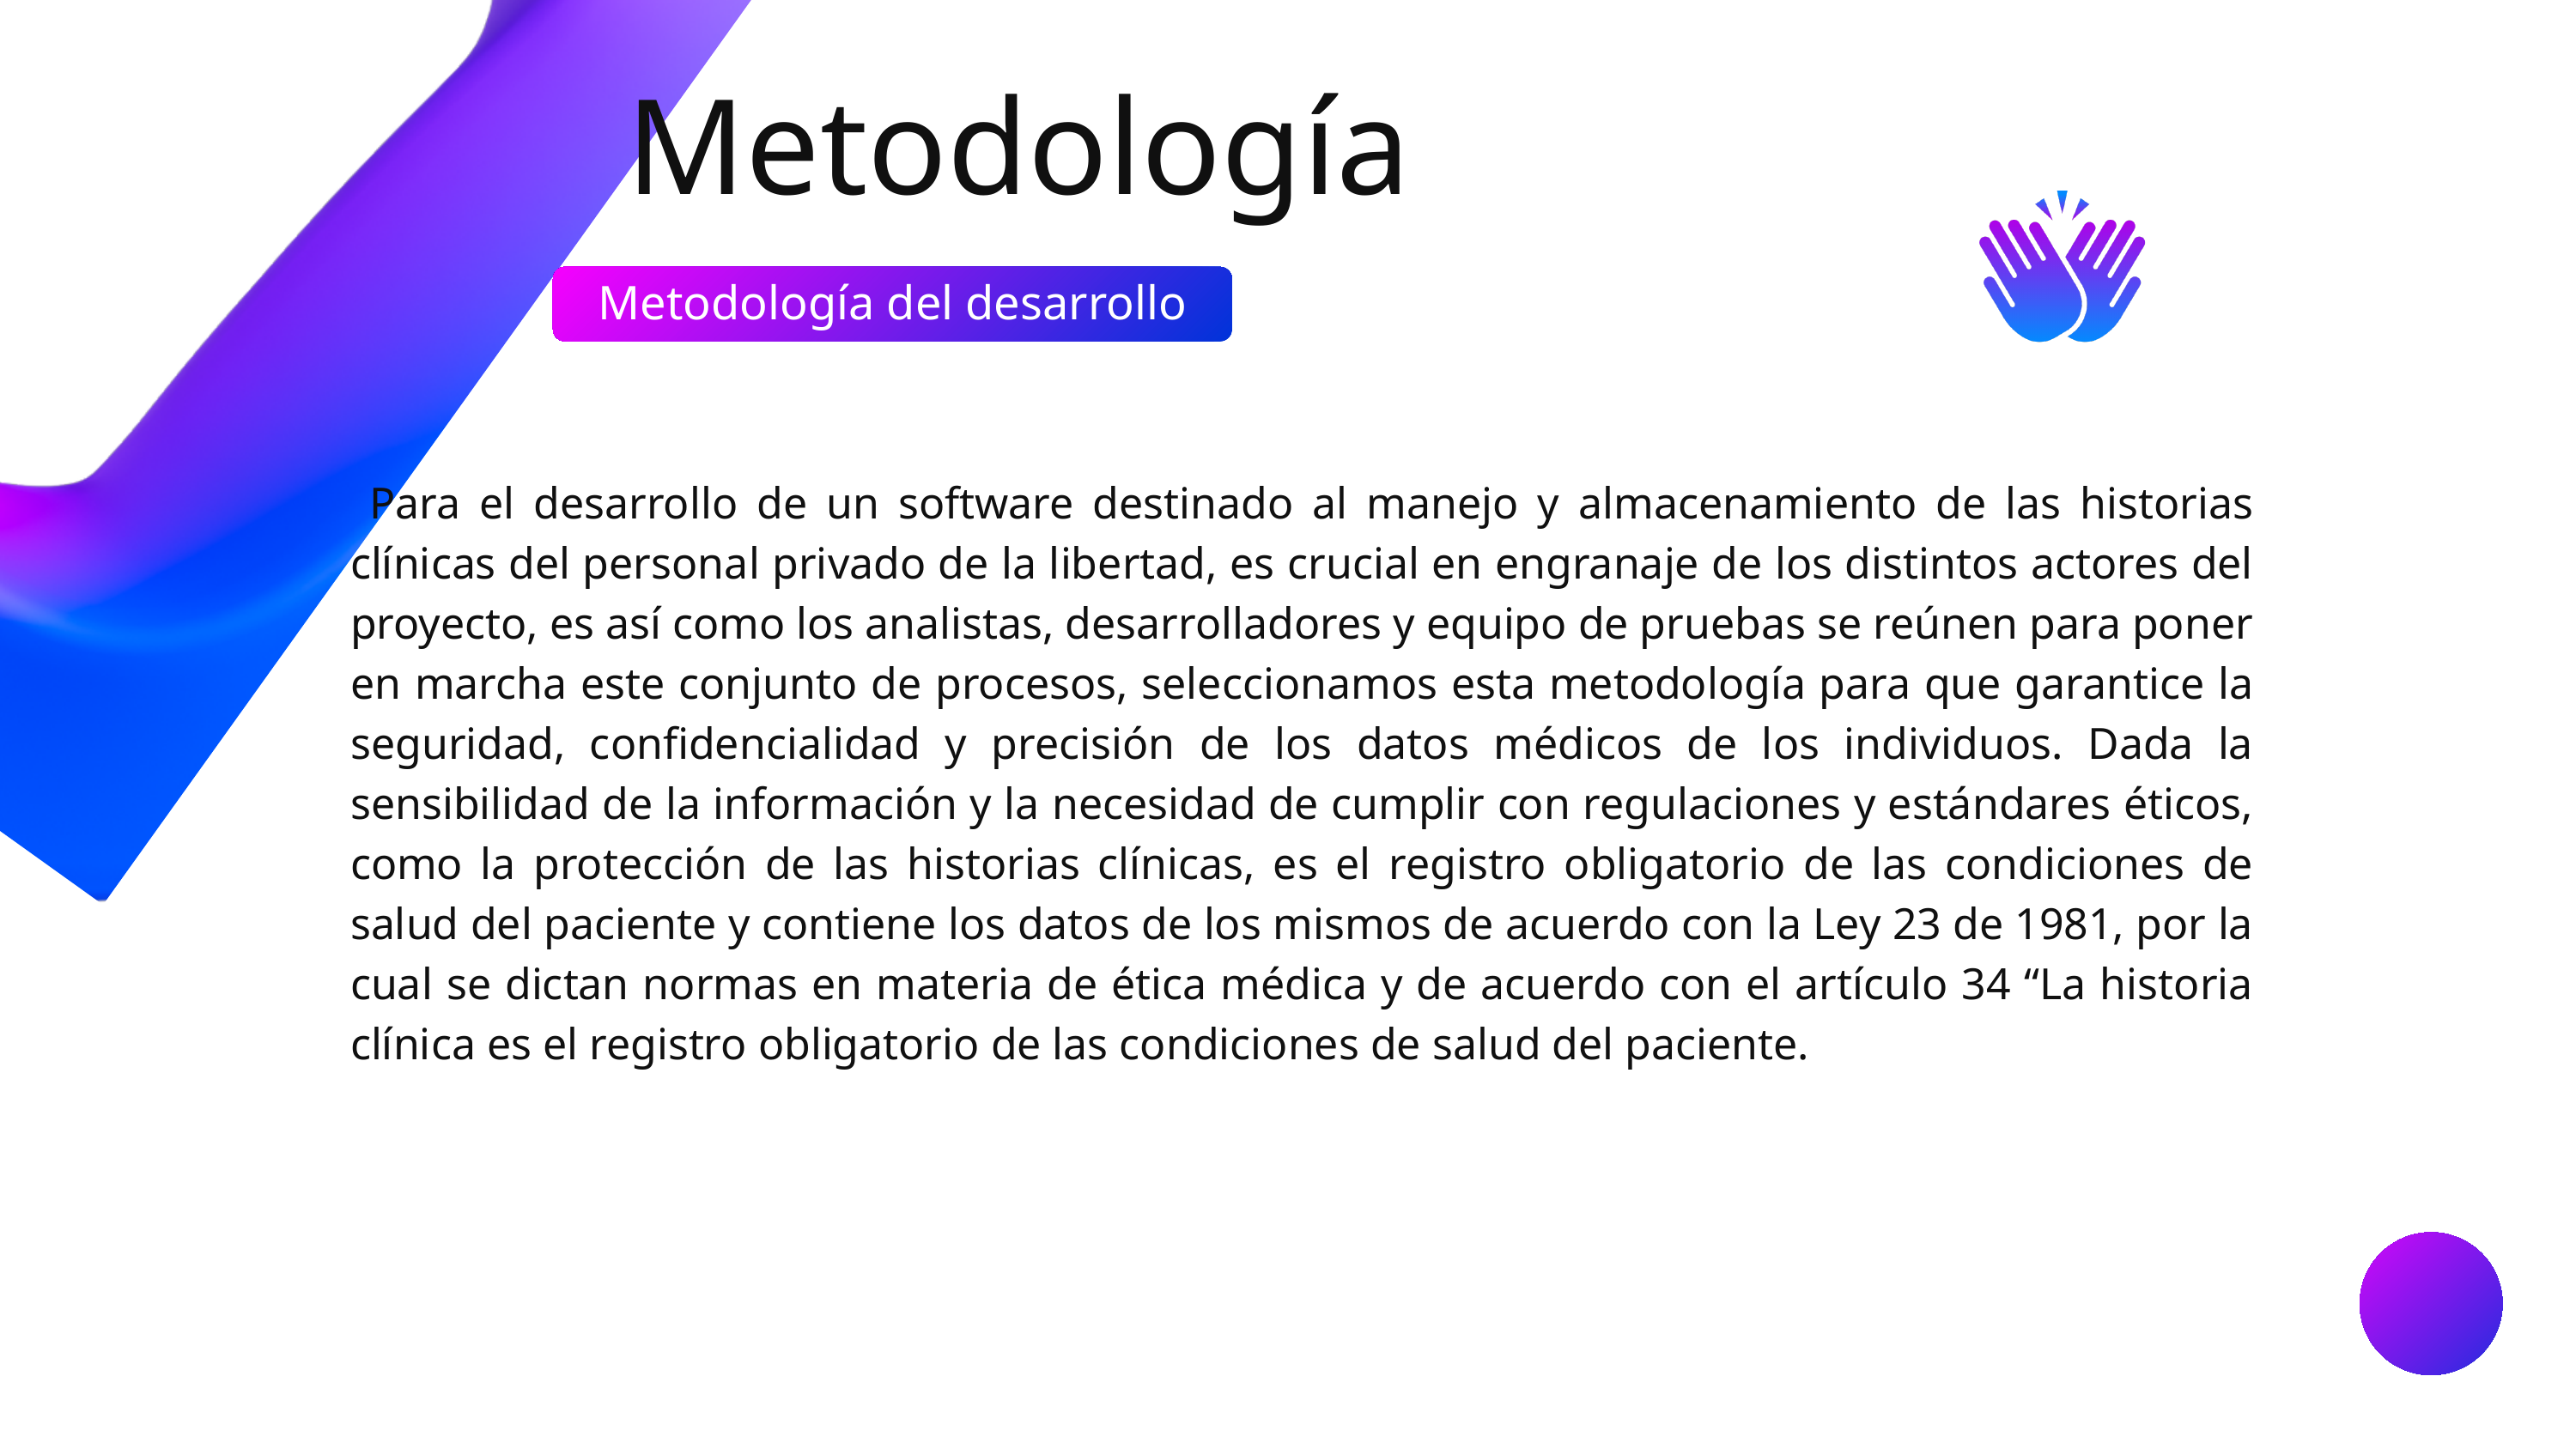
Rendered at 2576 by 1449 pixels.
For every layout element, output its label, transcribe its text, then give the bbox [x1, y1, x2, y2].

text_box [0, 0, 751, 905]
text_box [552, 266, 1233, 342]
text_box Metodología [626, 62, 2531, 221]
text_box Para el desarrollo de un software destinado al manejo y almacenamiento de las historias clínicas del personal privado de la libertad, es crucial en engranaje de los distintos actores del proyecto, es así como los analistas, desarrolladores y equipo de pruebas se reúnen para poner en marcha este conjunto de procesos, seleccionamos esta metodología para que garantice la seguridad, confidencialidad y precisión de los datos médicos de los individuos. Dada la sensibilidad de la información y la necesidad de cumplir con regulaciones y estándares éticos, como la protección de las historias clínicas, es el registro obligatorio de las condiciones de salud del paciente y contiene los datos de los mismos de acuerdo con la Ley 23 de 1981, por la cual se dictan normas en materia de ética médica y de acuerdo con el artículo 34 “La historia clínica es el registro obligatorio de las condiciones de salud del paciente. [350, 467, 2255, 1189]
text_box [2359, 1232, 2503, 1376]
text_box [1978, 221, 2146, 343]
